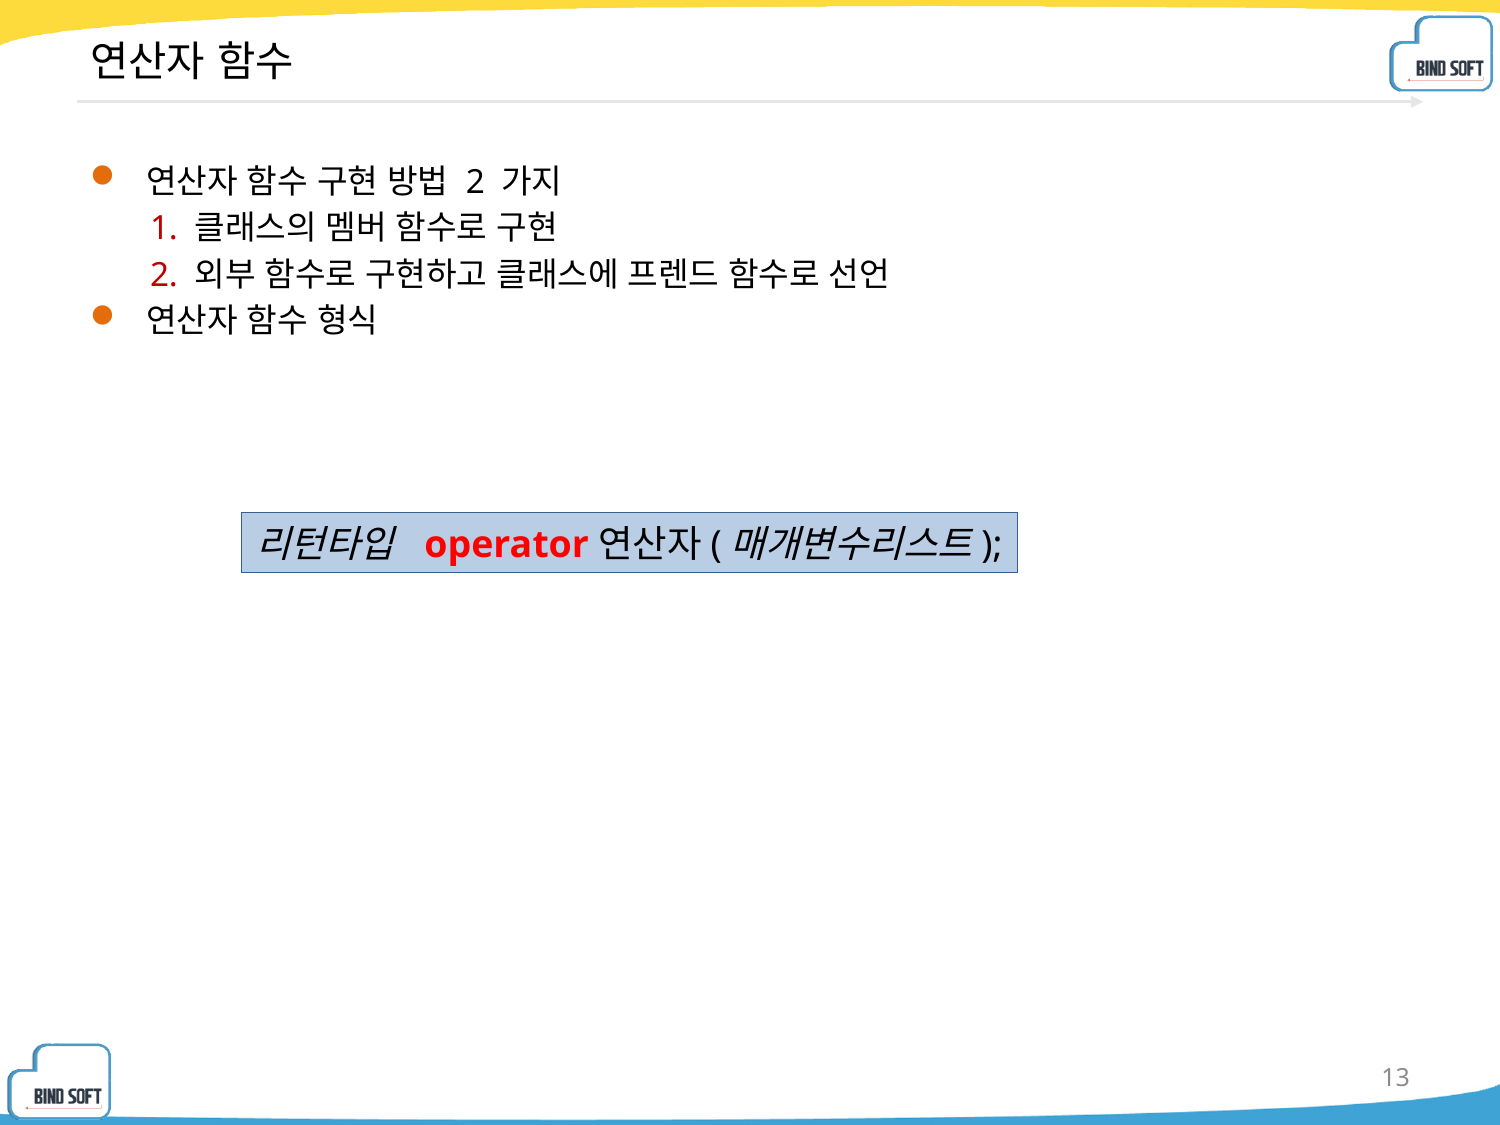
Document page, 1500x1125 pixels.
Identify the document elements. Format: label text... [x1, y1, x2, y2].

list 연산자 함수 구현 방법 2 가지 1. 클래스의 멤버 함수로 구현 2. 외부 함수로 구현하고 클래스에 프렌드 함수로 선언 연산자 함수 형식 [75, 152, 1425, 1055]
title 연산자 함수 [75, 11, 1425, 108]
slide_number 13 [1074, 1055, 1425, 1103]
picture [0, 0, 1500, 96]
picture [0, 1003, 1500, 1125]
text_box 리턴타입 operator연산자(매개변수리스트); [241, 512, 1018, 573]
